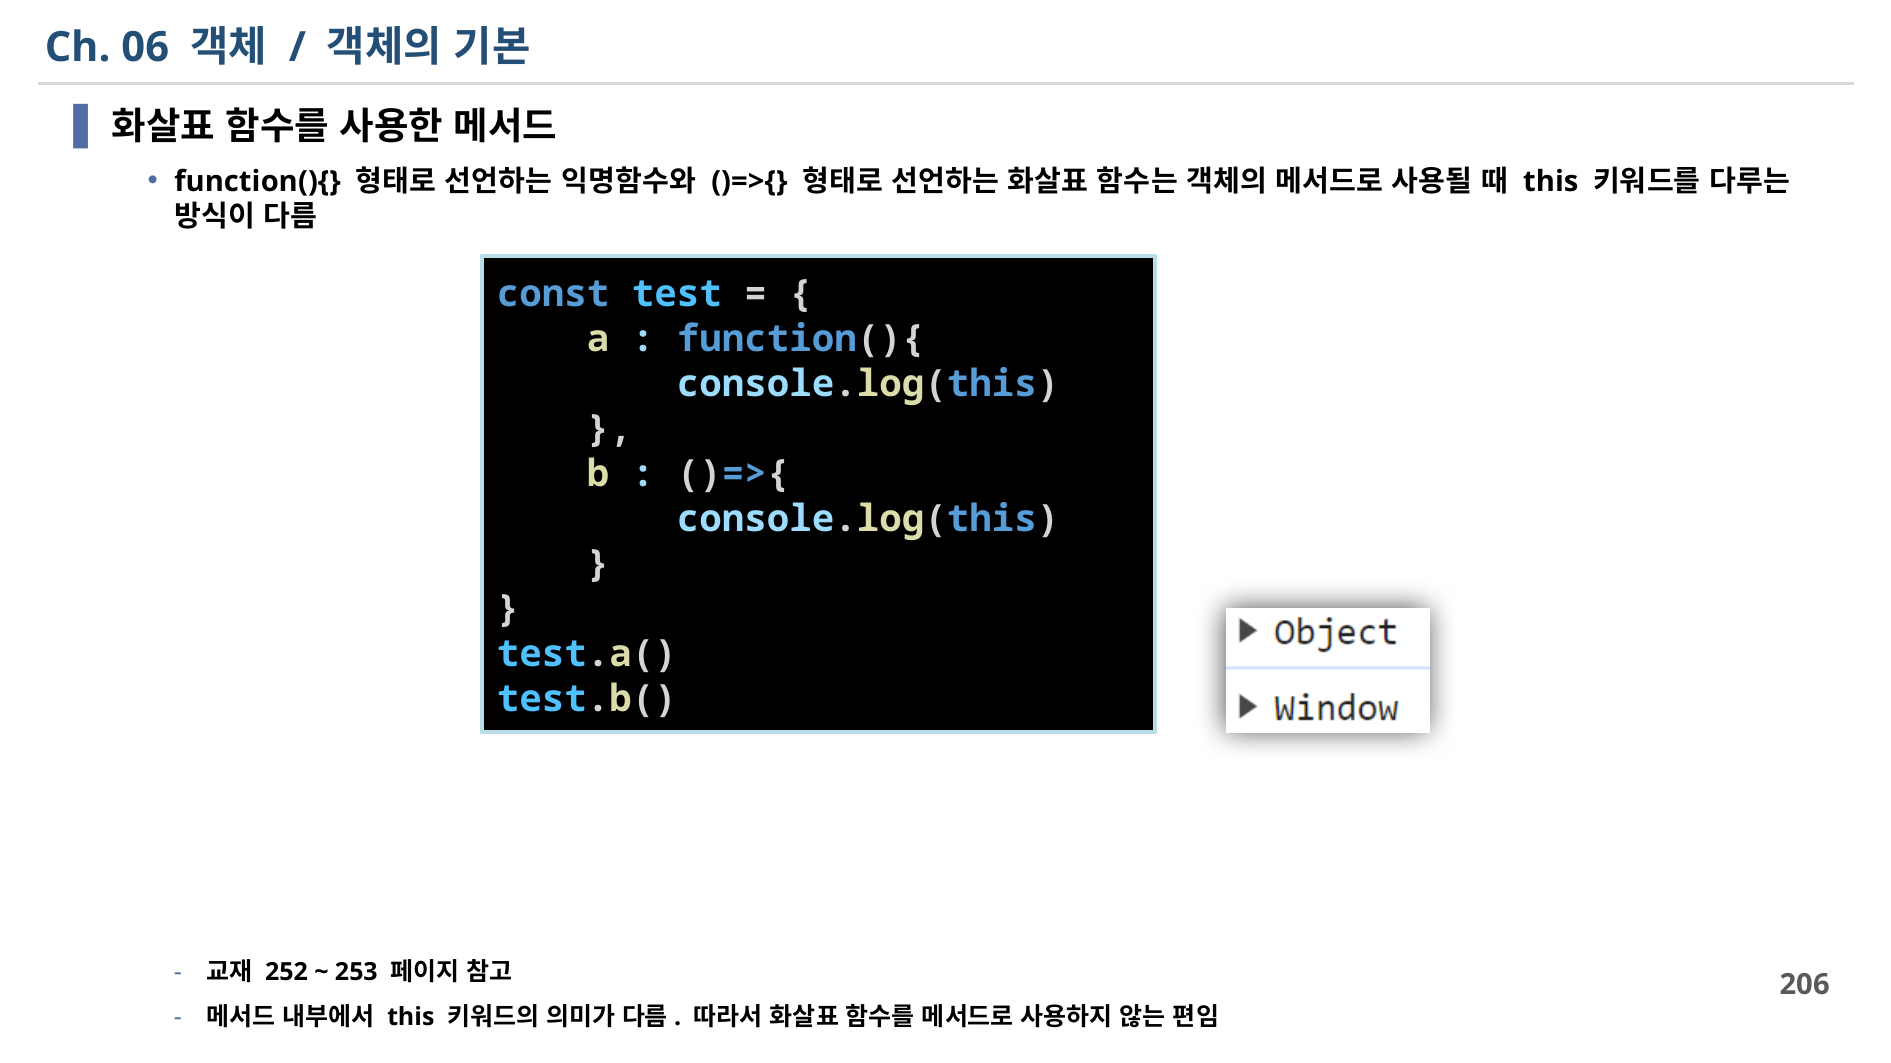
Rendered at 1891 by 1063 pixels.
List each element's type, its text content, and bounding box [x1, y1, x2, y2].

list 화살표 함수를 사용한 메서드 function(){} 형태로 선언하는 익명함수와 ()=>{} 형태로 선언하는 화살표 함수는 객체의 메서드로 사용될 때 this 키워드를 다루는 방식이 다름 교재 252 ~ 253 페이지 참고 메서드 내부에서 this 키워드의 의미가 다름. 따라서 화살표 함수를 메서드로 사용하지 않는 편임 [43, 94, 1845, 382]
slide_number 206 [1703, 956, 1845, 1014]
title Ch. 06 객체 / 객체의 기본 [29, 11, 1809, 78]
text_box const test = { a : function(){ console.log(this) }, b : ()=>{ console.log(this) } } test.a() test.b() [480, 254, 1157, 734]
picture [1225, 608, 1430, 733]
